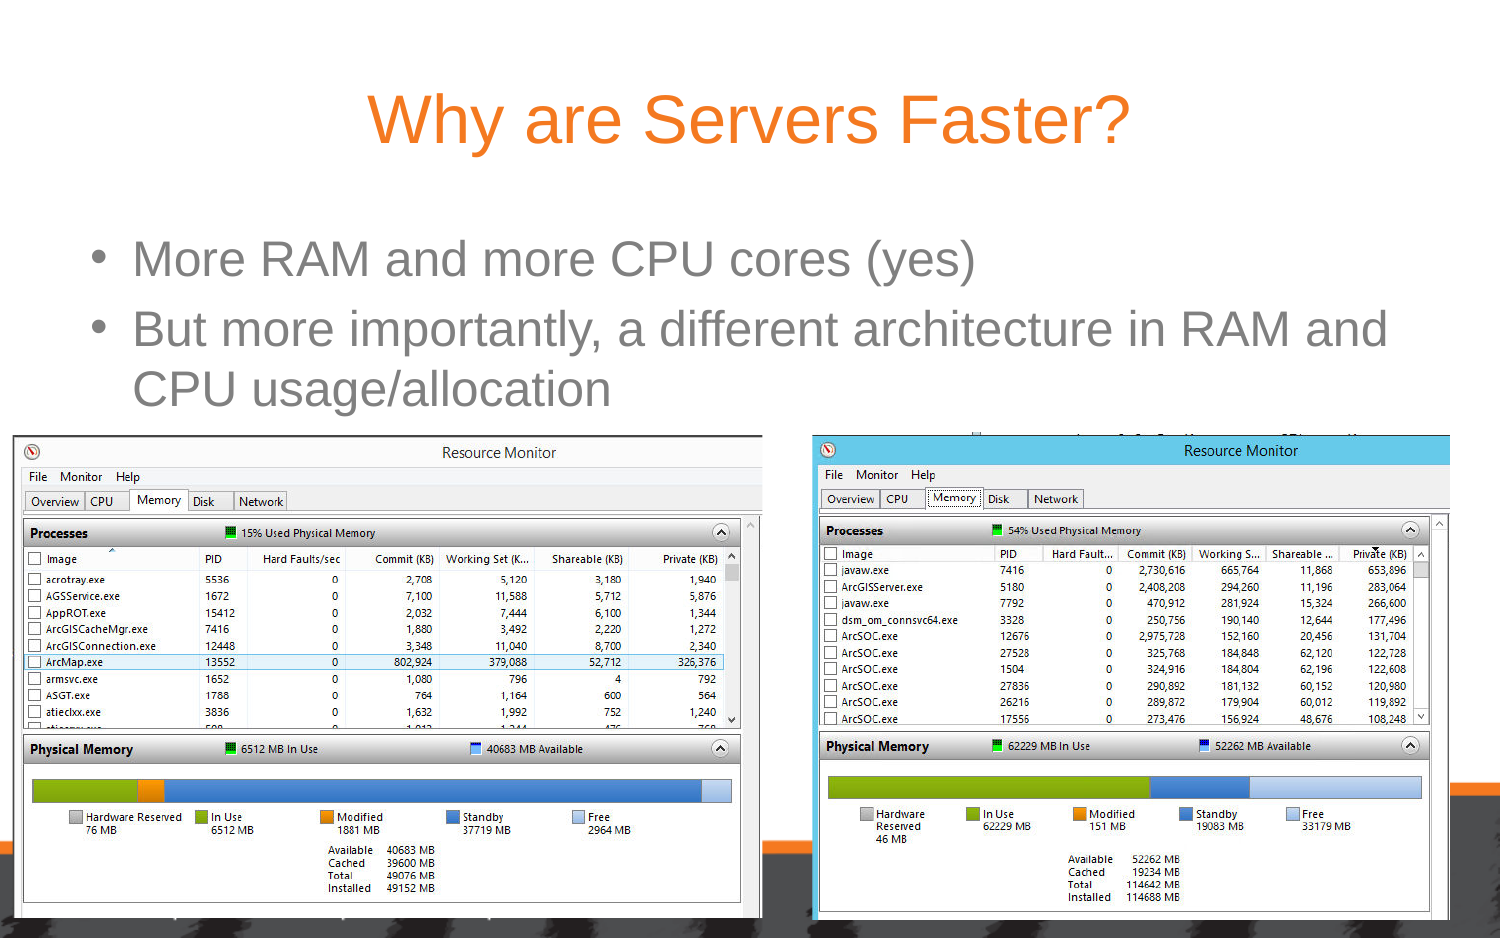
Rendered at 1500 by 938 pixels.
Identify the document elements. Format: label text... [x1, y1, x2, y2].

picture [0, 0, 1500, 938]
title Why are Servers Faster? [74, 37, 1426, 195]
list More RAM and more CPU cores (yes) But more importantly, a different architecture in RAM and CPU usage/allocation [74, 218, 1426, 838]
